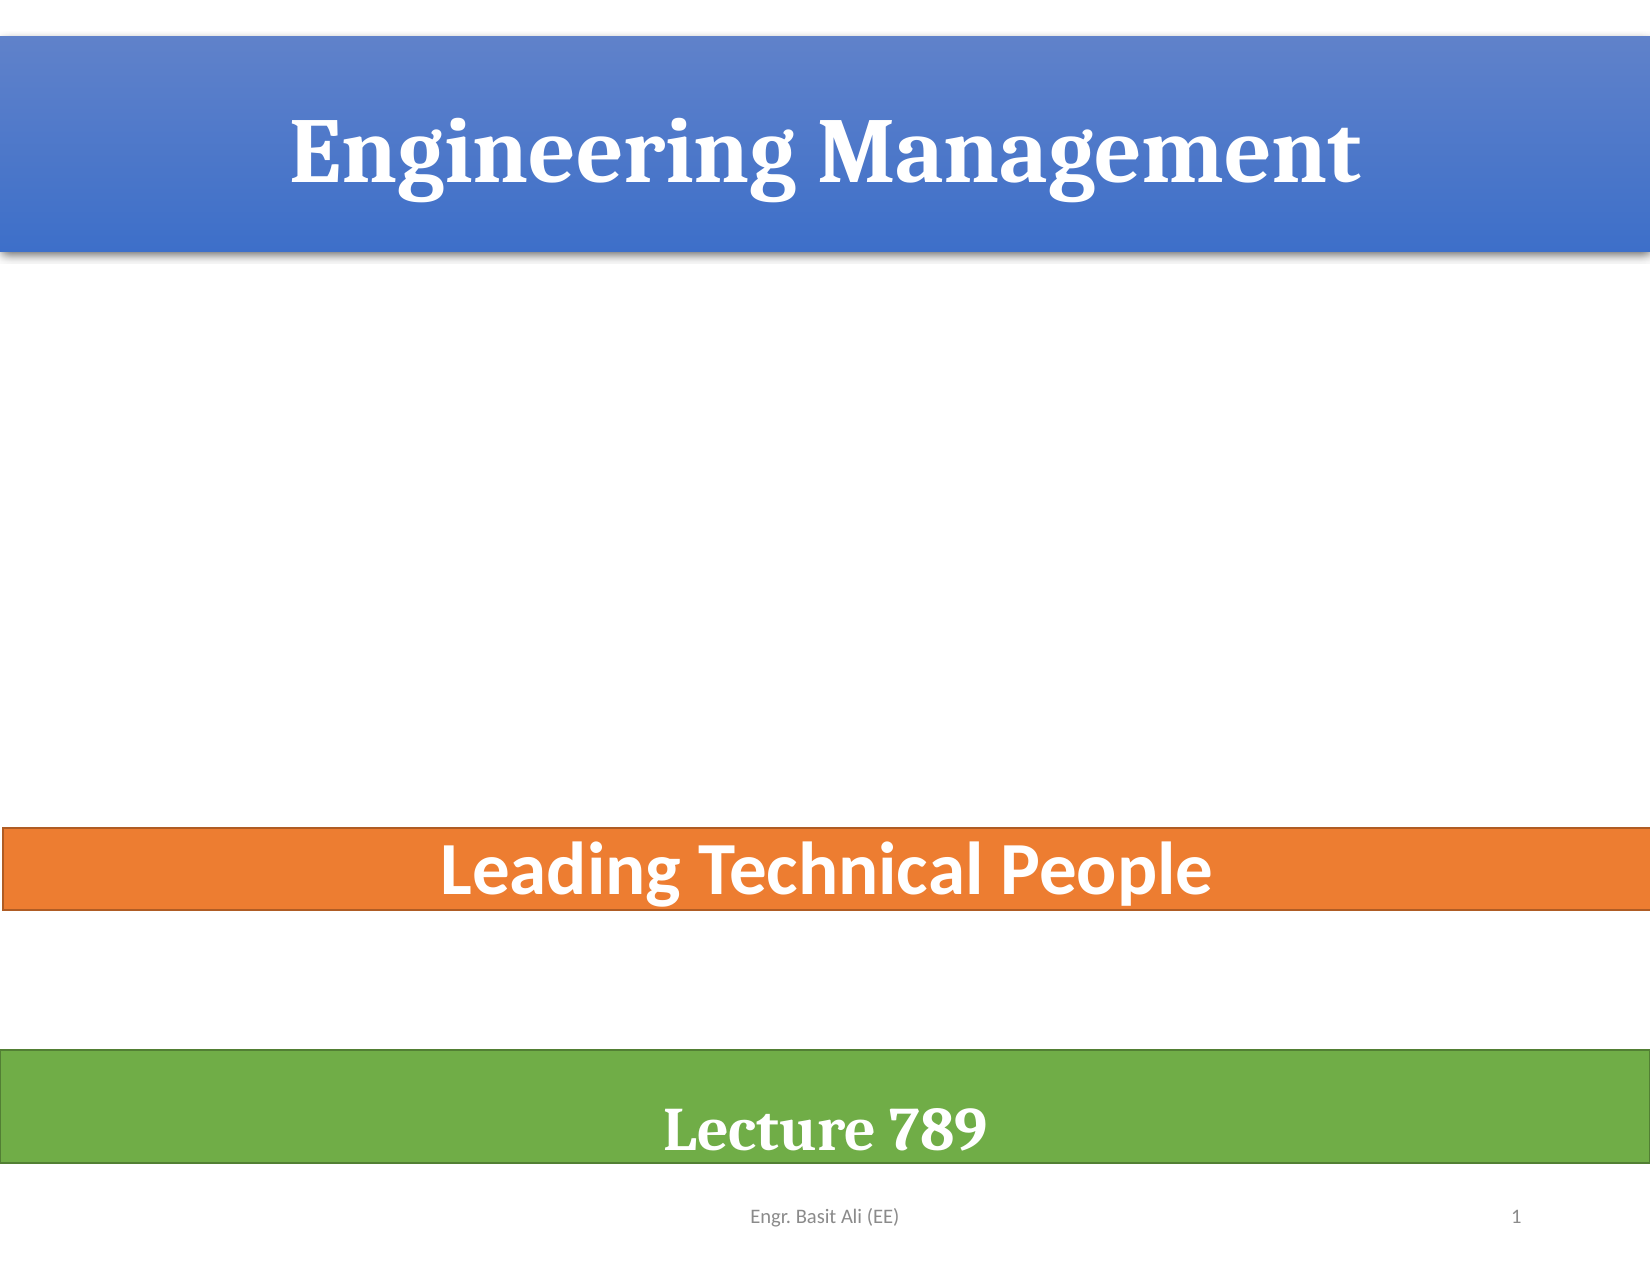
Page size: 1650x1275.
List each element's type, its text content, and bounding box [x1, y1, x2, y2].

title Engineering Management [0, 36, 1650, 252]
text_box Lecture 789 [0, 1049, 1650, 1164]
text_box Leading Technical People [2, 827, 1650, 911]
footer Engr. Basit Ali (EE) [546, 1181, 1104, 1250]
slide_number 1 [1165, 1181, 1537, 1250]
